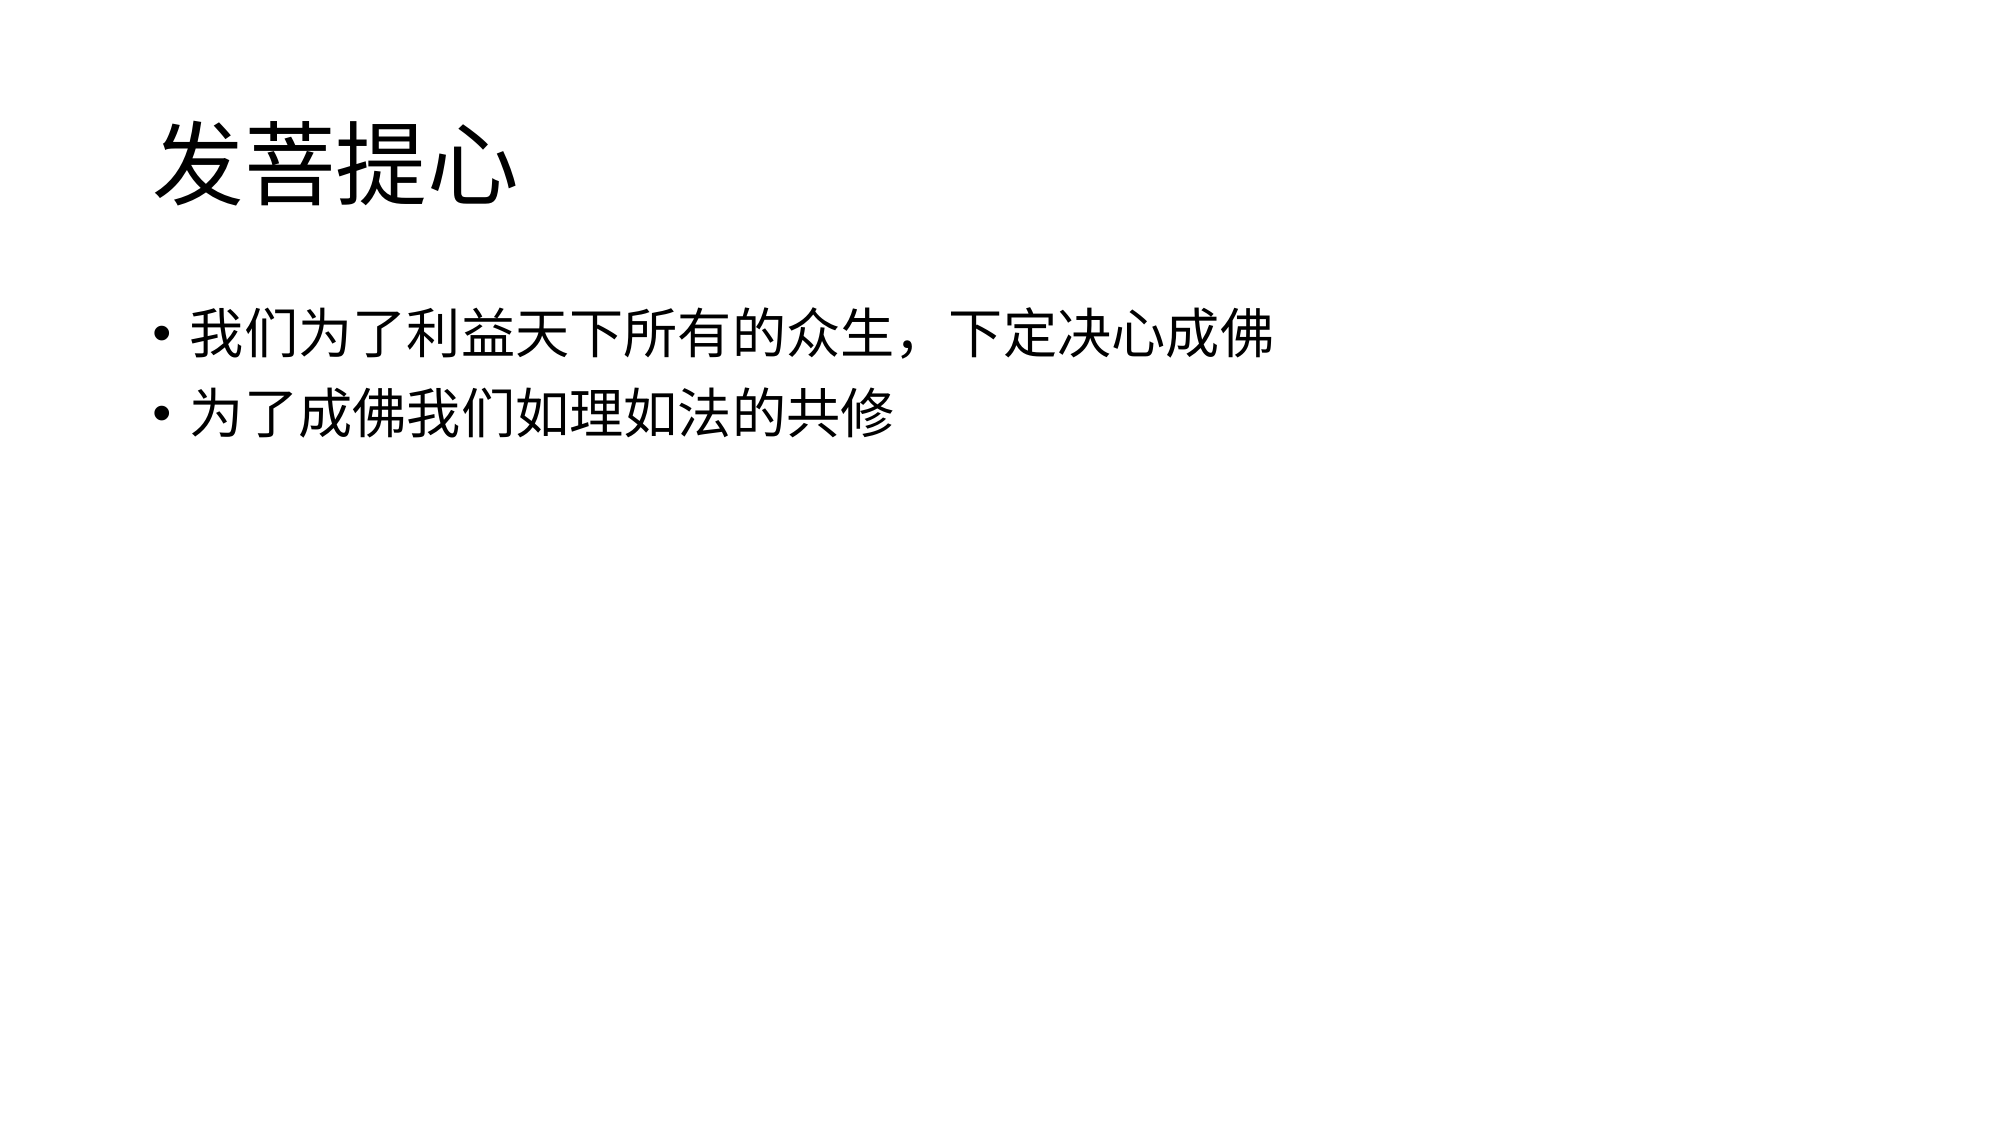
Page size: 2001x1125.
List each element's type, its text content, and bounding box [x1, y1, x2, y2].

list 我们为了利益天下所有的众生，下定决心成佛 为了成佛我们如理如法的共修 [137, 299, 1863, 1014]
title 发菩提心 [137, 59, 1863, 278]
